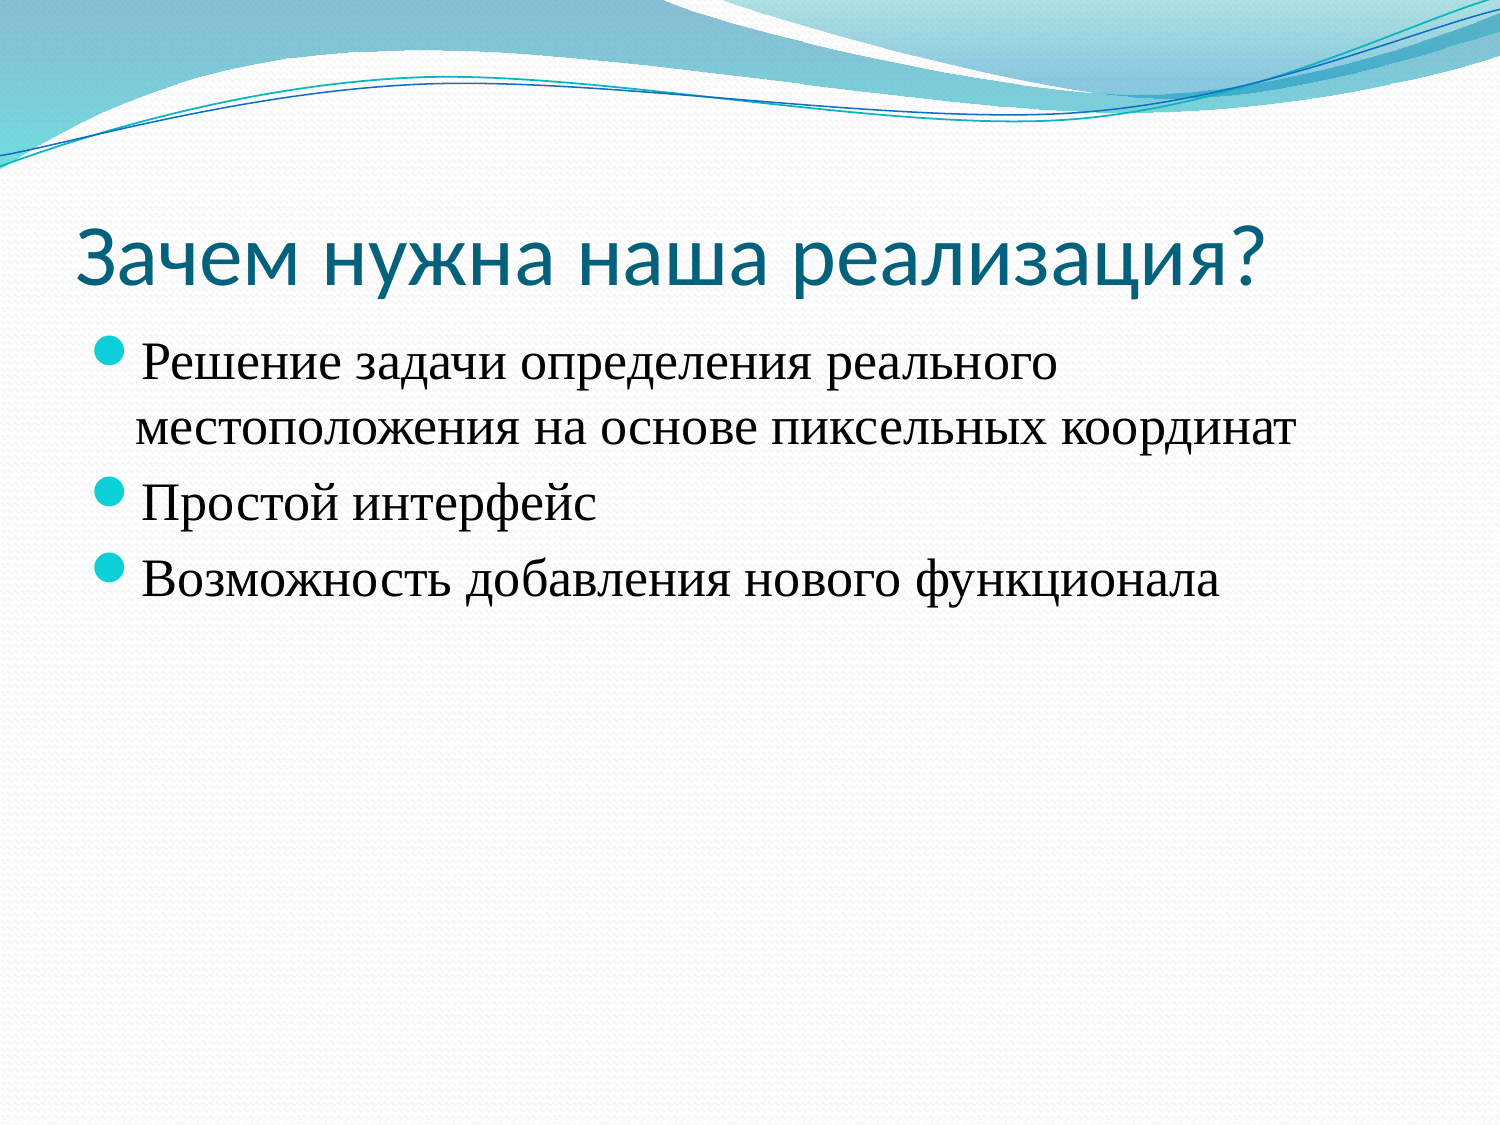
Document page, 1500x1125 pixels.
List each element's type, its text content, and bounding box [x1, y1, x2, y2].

title Зачем нужна наша реализация? [75, 115, 1425, 303]
list Решение задачи определения реального местоположения на основе пиксельных координат Простой интерфейс Возможность добавления нового функционала [75, 317, 1425, 1038]
